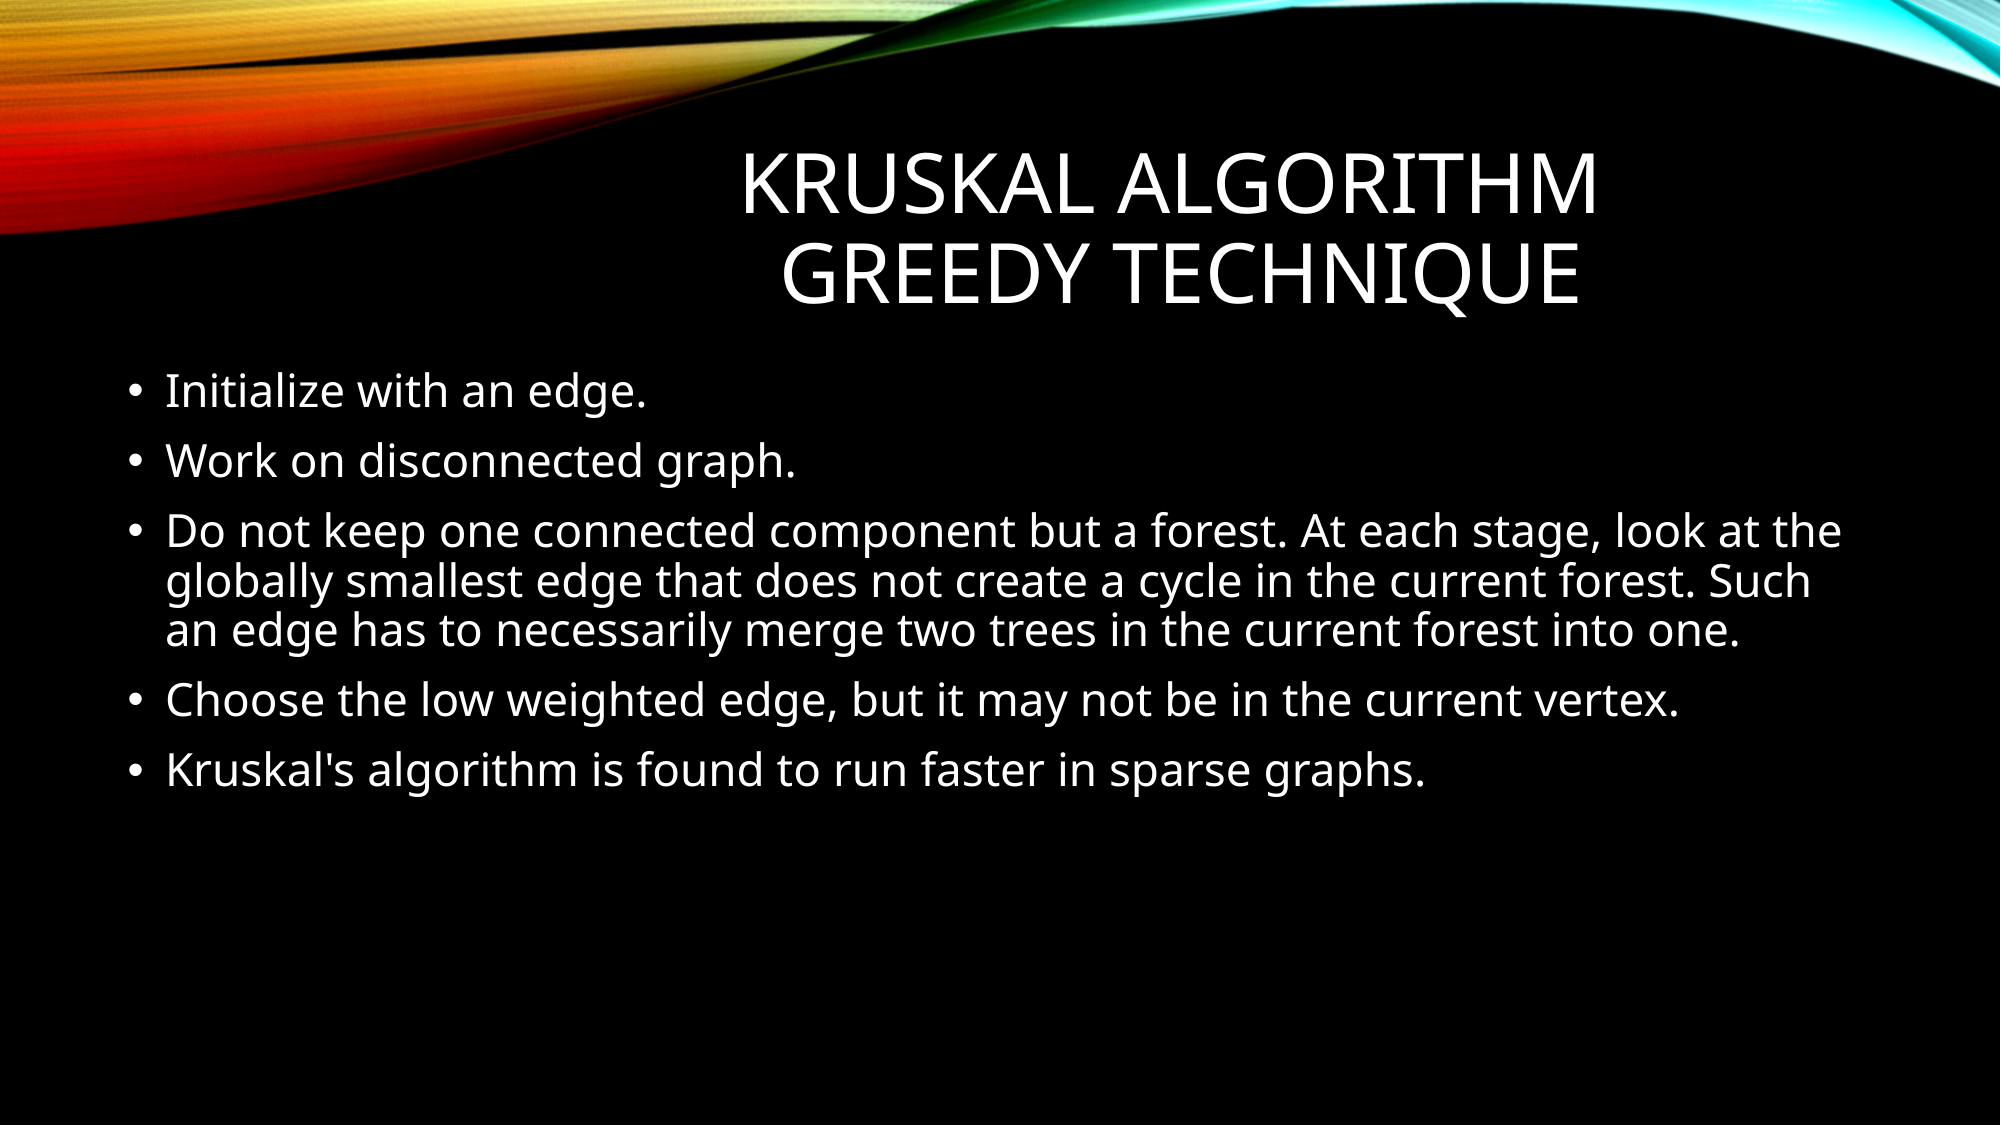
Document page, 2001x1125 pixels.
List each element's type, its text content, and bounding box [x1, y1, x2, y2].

list Initialize with an edge. Work on disconnected graph. Do not keep one connected component but a forest. At each stage, look at the globally smallest edge that does not create a cycle in the current forest. Such an edge has to necessarily merge two trees in the current forest into one. Choose the low weighted edge, but it may not be in the current vertex. Kruskal's algorithm is found to run faster in sparse graphs. [112, 360, 1888, 1021]
picture [0, 0, 2000, 237]
title Kruskal algorithm greedy technique [474, 125, 1888, 338]
